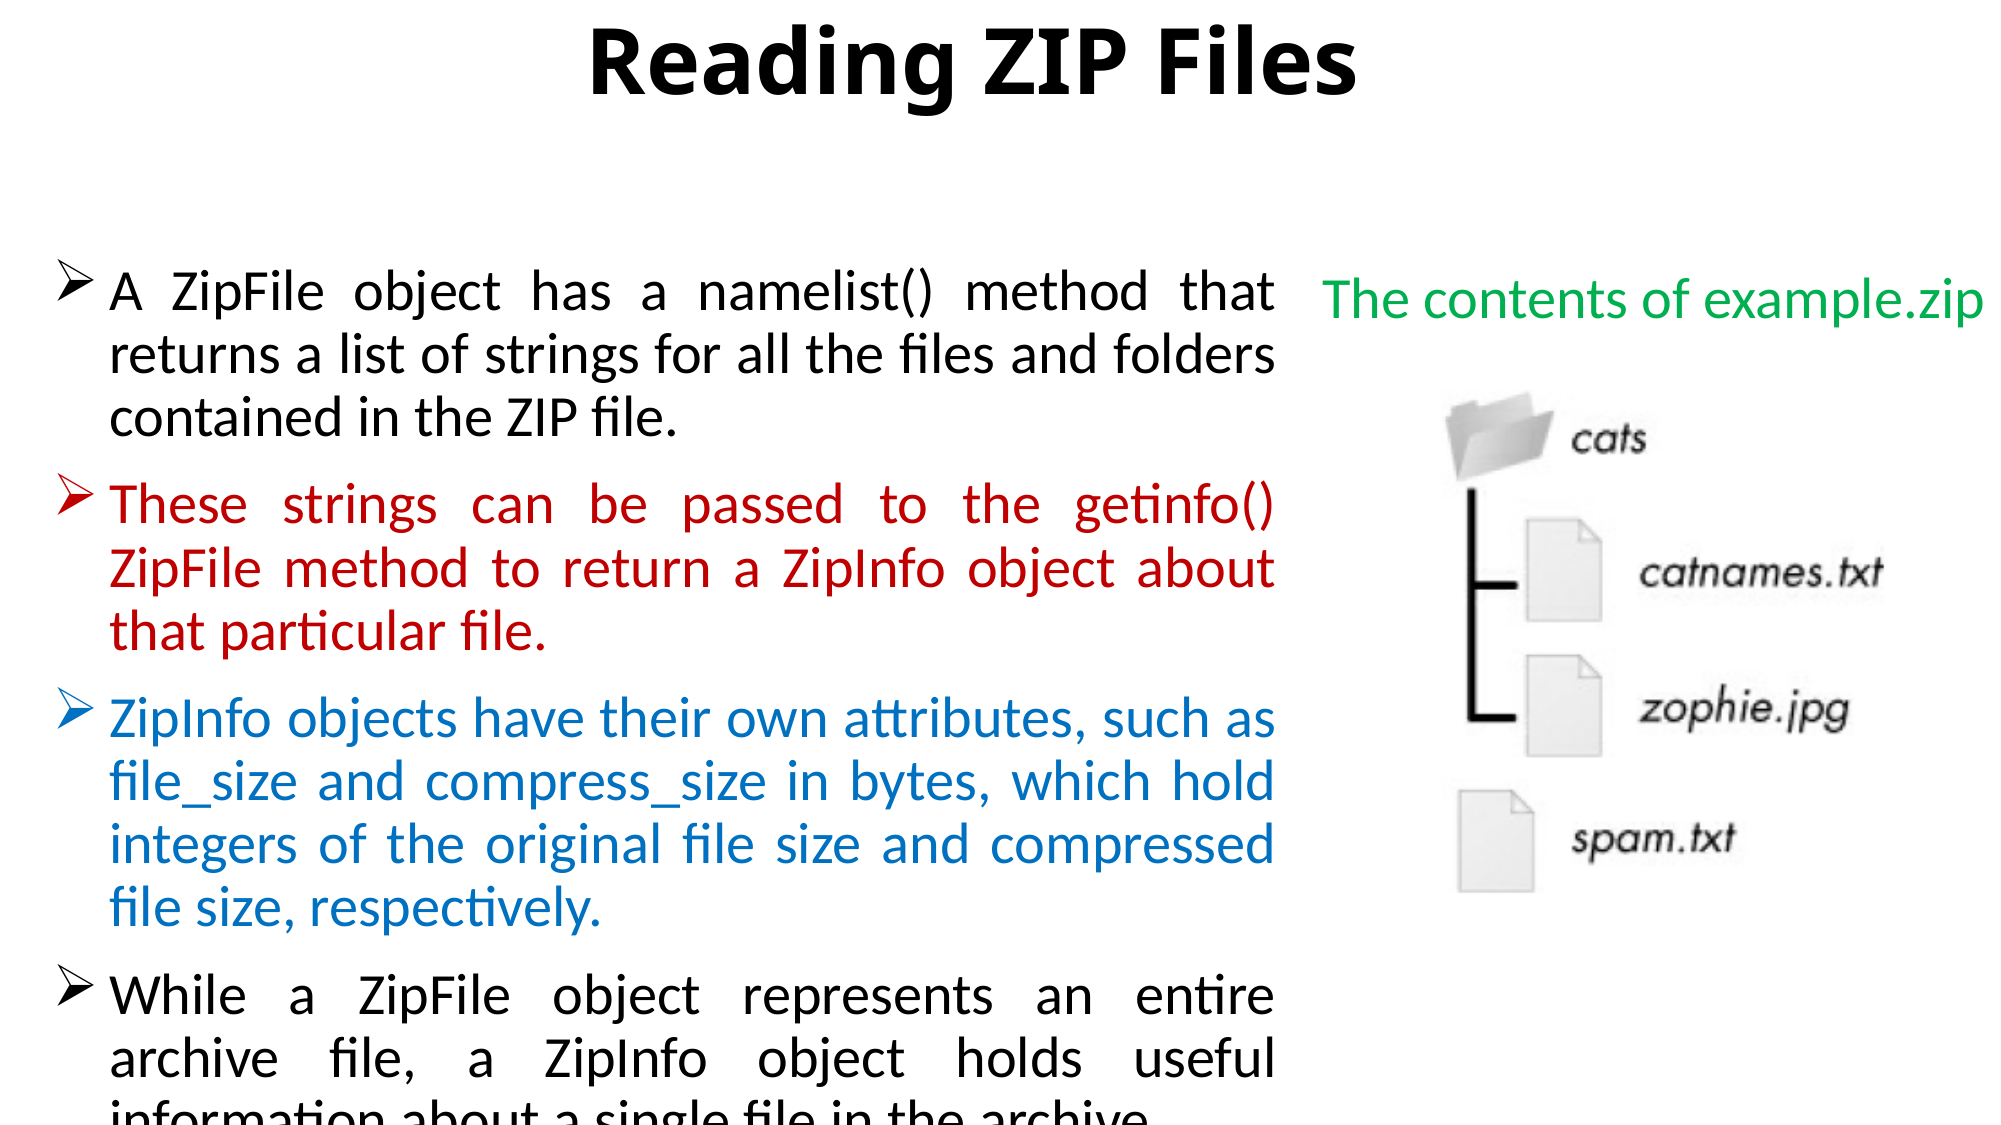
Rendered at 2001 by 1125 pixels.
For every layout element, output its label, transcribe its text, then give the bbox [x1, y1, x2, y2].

list A ZipFile object has a namelist() method that returns a list of strings for all the files and folders contained in the ZIP file. These strings can be passed to the getinfo() ZipFile method to return a ZipInfo object about that particular file. ZipInfo objects have their own attributes, such as file_size and compress_size in bytes, which hold integers of the original file size and compressed file size, respectively. While a ZipFile object represents an entire archive file, a ZipInfo object holds useful information about a single file in the archive. [37, 252, 1292, 871]
picture [1419, 368, 1904, 913]
title Reading ZIP Files [89, 0, 1857, 202]
text_box The contents of example.zip [1307, 252, 2000, 338]
